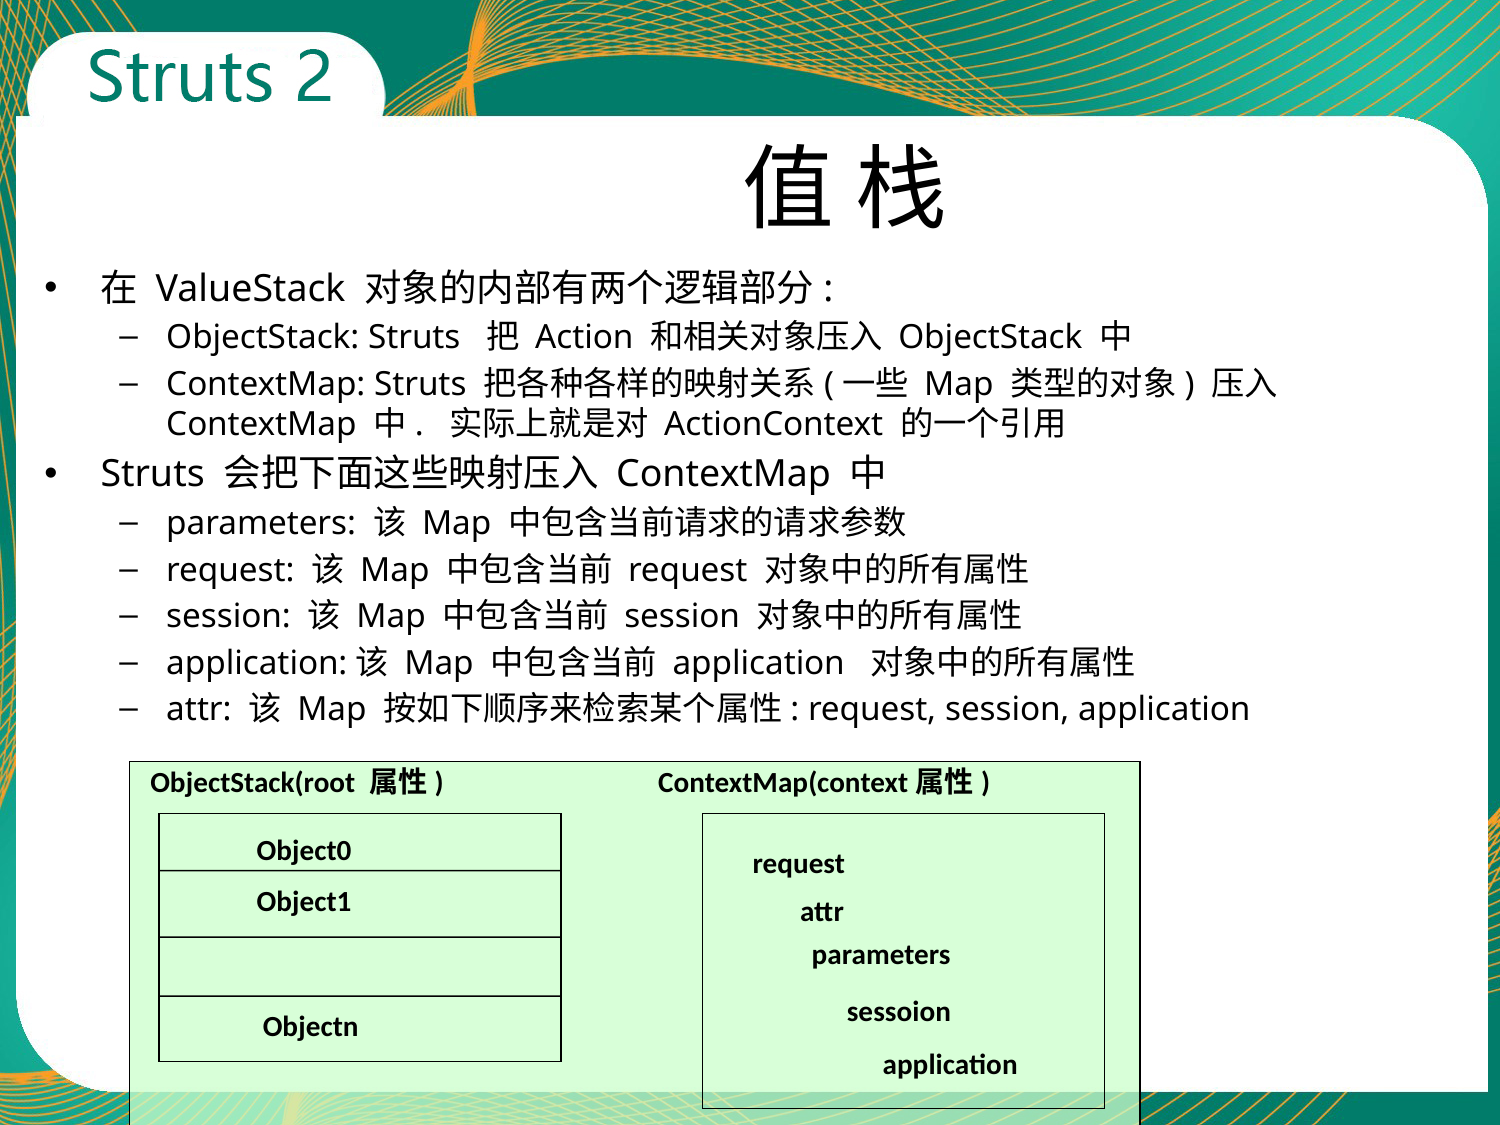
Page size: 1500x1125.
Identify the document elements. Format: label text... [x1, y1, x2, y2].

text_box [702, 813, 1105, 1109]
text_box [159, 813, 561, 870]
title 值 栈 [207, 91, 1483, 279]
text_box Objectn [248, 999, 426, 1050]
text_box ObjectStack(root 属性) [135, 756, 514, 806]
text_box Object0 [241, 824, 419, 874]
text_box [159, 871, 561, 937]
text_box ContextMap(context属性) [643, 756, 1069, 806]
text_box parameters [796, 927, 998, 978]
text_box [129, 761, 1140, 1125]
text_box application [867, 1038, 1069, 1089]
list 在 ValueStack 对象的内部有两个逻辑部分: ObjectStack: Struts 把 Action 和相关对象压入 ObjectStack 中 ContextMap: Struts 把各种各样的映射关系(一些 Map 类型的对象) 压入 ContextMap 中. 实际上就是对 ActionContext 的一个引用 Struts 会把下面这些映射压入 ContextMap 中 parameters: 该 Map 中包含当前请求的请求参数 request: 该 Map 中包含当前 request 对象中的所有属性 session: 该 Map 中包含当前 session 对象中的所有属性 application:该 Map 中包含当前 application 对象中的所有属性 attr: 该 Map 按如下顺序来检索某个属性: request, session, application [29, 256, 1459, 776]
text_box Object1 [241, 875, 419, 925]
text_box attr [785, 884, 963, 935]
text_box request [738, 836, 916, 887]
text_box sessoion [832, 984, 1034, 1035]
text_box [159, 938, 561, 996]
picture [0, 0, 1500, 1125]
text_box [159, 997, 561, 1062]
